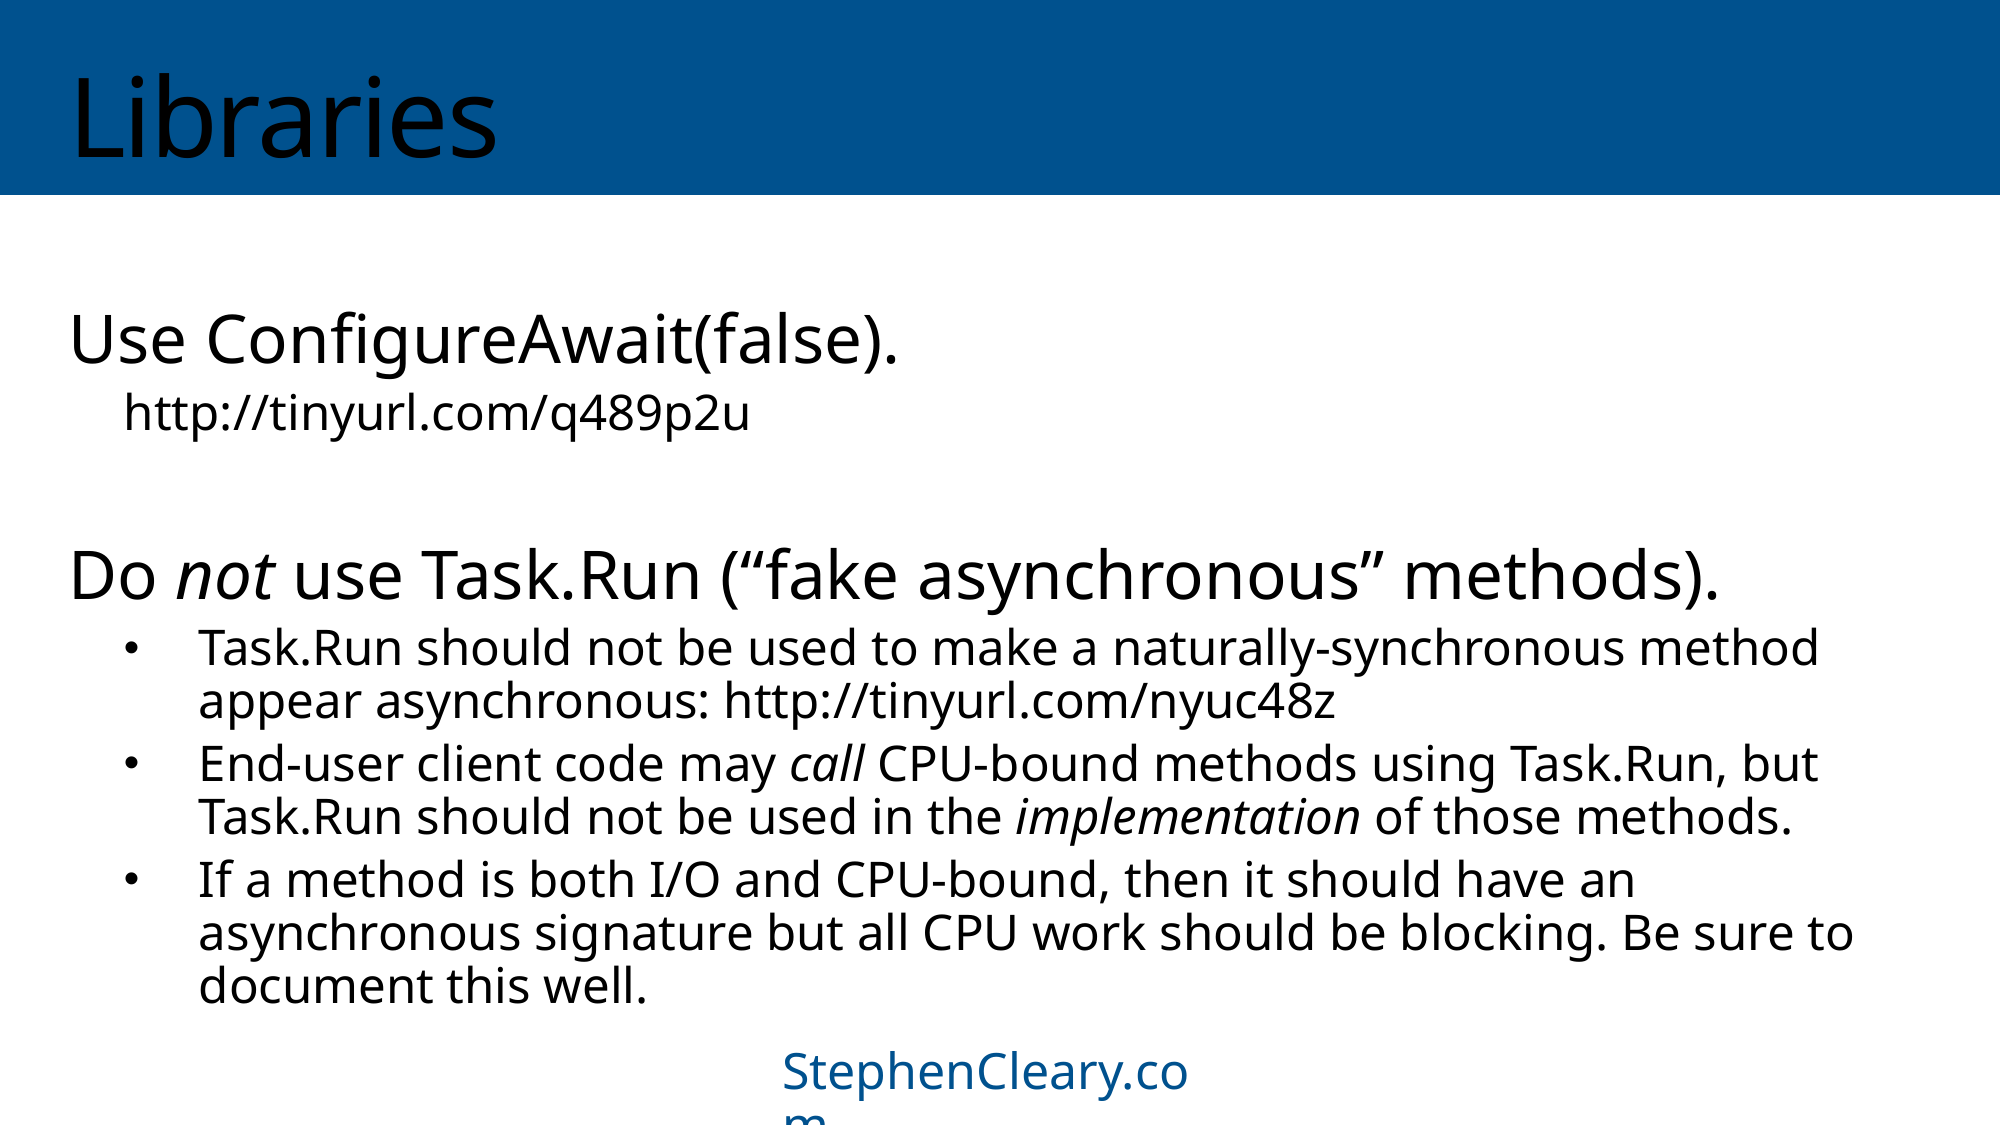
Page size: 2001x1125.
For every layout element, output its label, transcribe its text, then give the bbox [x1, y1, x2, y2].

list Use ConfigureAwait(false). http://tinyurl.com/q489p2u Do not use Task.Run (“fake asynchronous” methods). Task.Run should not be used to make a naturally-synchronous method appear asynchronous: http://tinyurl.com/nyuc48z End-user client code may call CPU-bound methods using Task.Run, but Task.Run should not be used in the implementation of those methods. If a method is both I/O and CPU-bound, then it should have an asynchronous signature but all CPU work should be blocking. Be sure to document this well. [44, 196, 1956, 992]
title Libraries [44, 47, 1957, 196]
